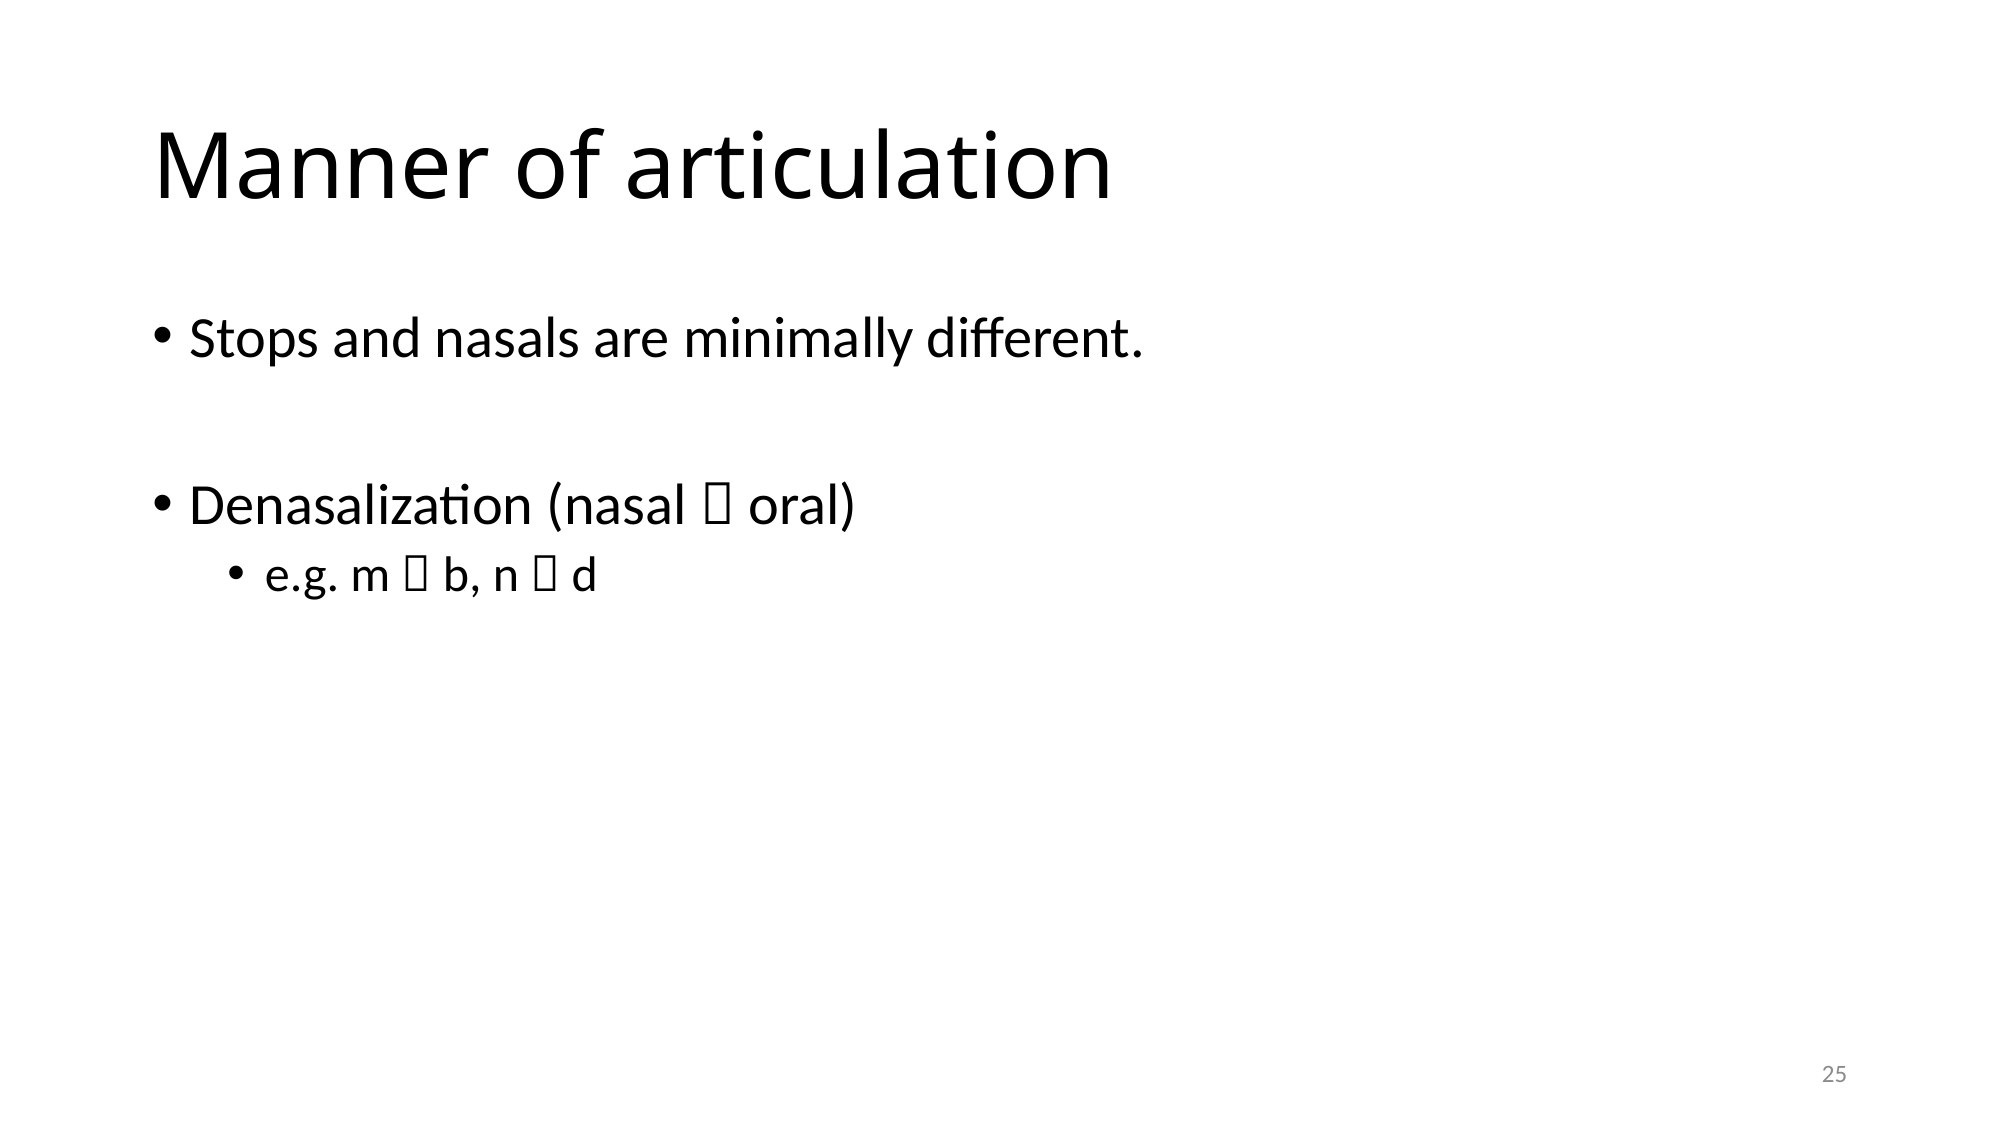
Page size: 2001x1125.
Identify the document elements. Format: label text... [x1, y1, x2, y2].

title Manner of articulation [137, 59, 1863, 278]
slide_number 25 [1412, 1042, 1863, 1103]
list Stops and nasals are minimally different. Denasalization (nasal  oral) e.g. m  b, n  d [137, 299, 1863, 1014]
